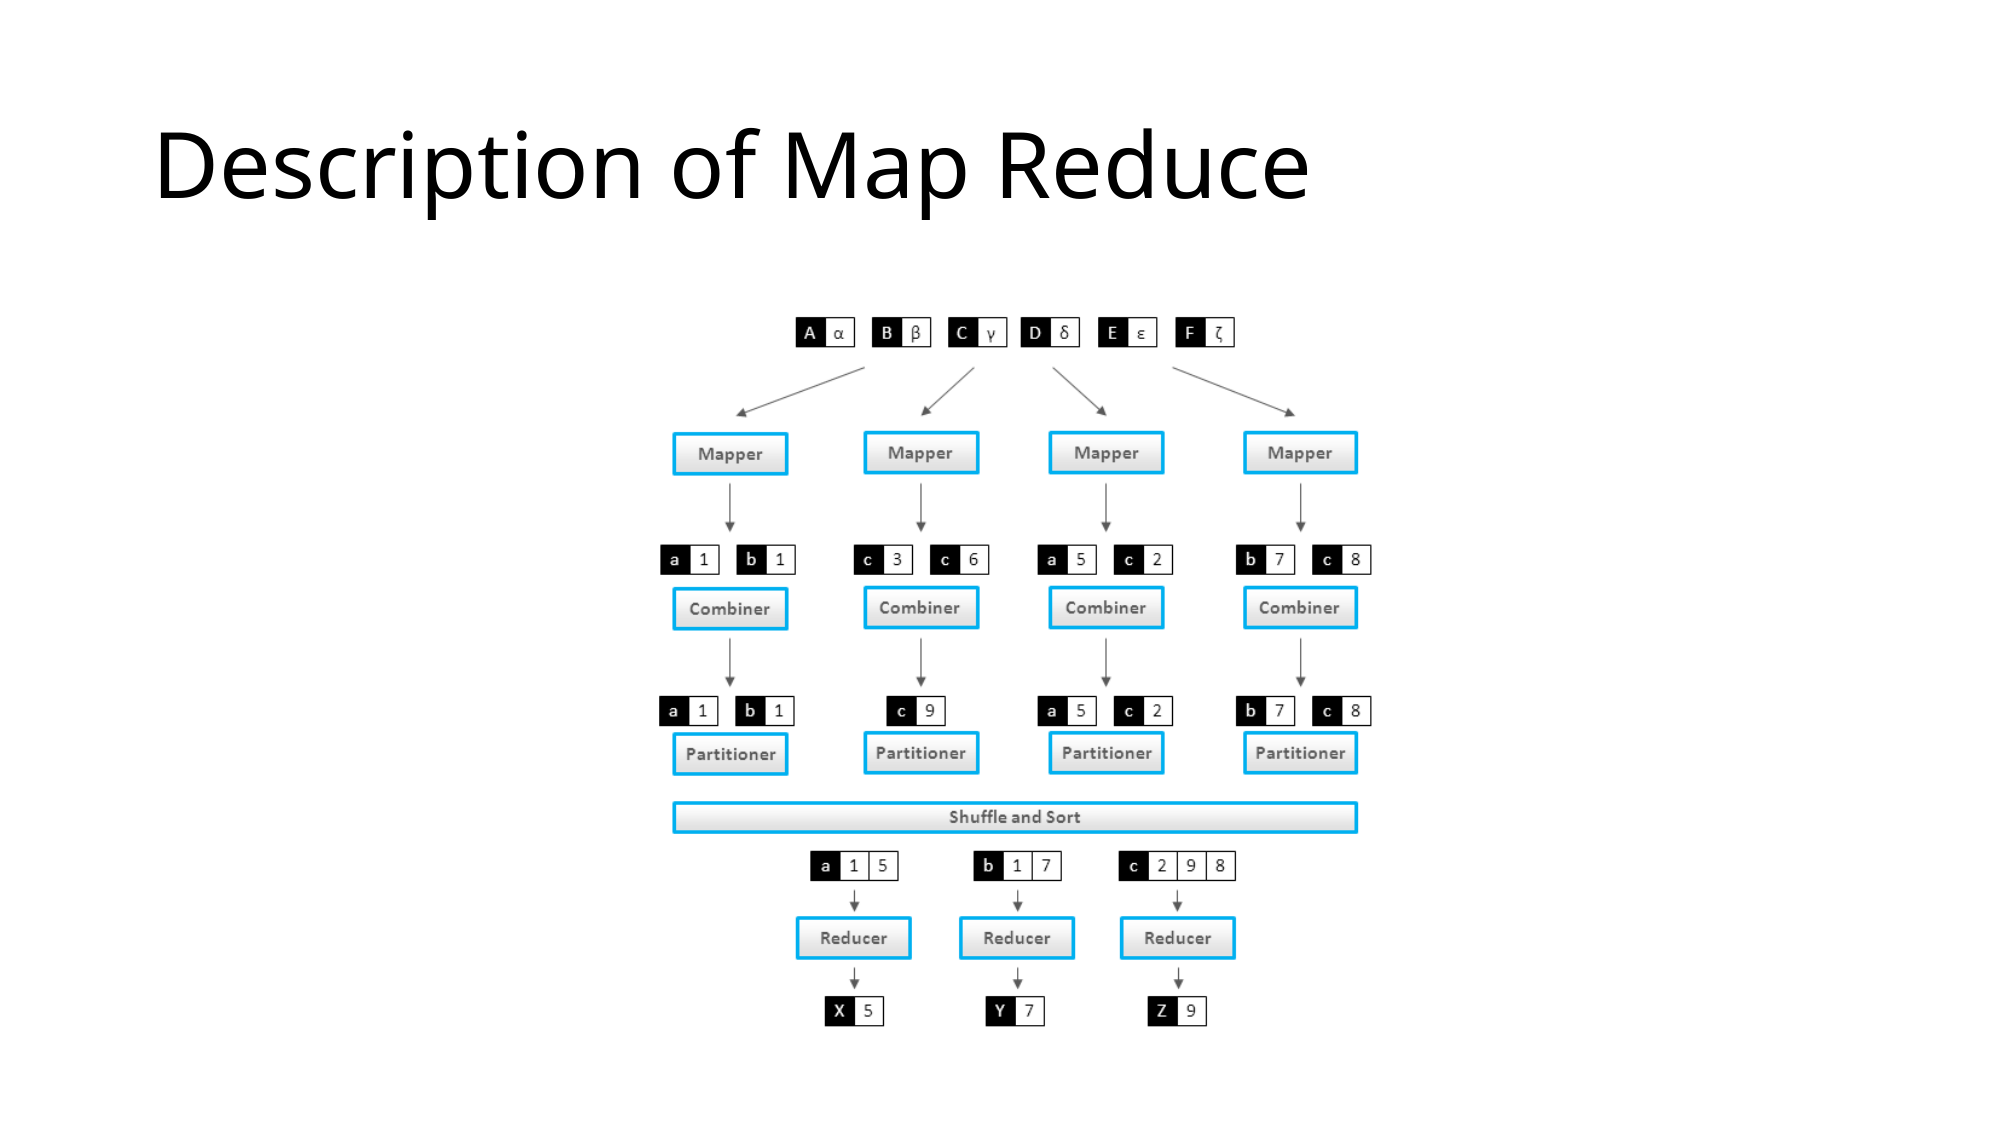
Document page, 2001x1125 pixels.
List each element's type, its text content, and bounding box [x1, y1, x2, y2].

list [652, 299, 1380, 1047]
title Description of Map Reduce [137, 59, 1863, 278]
